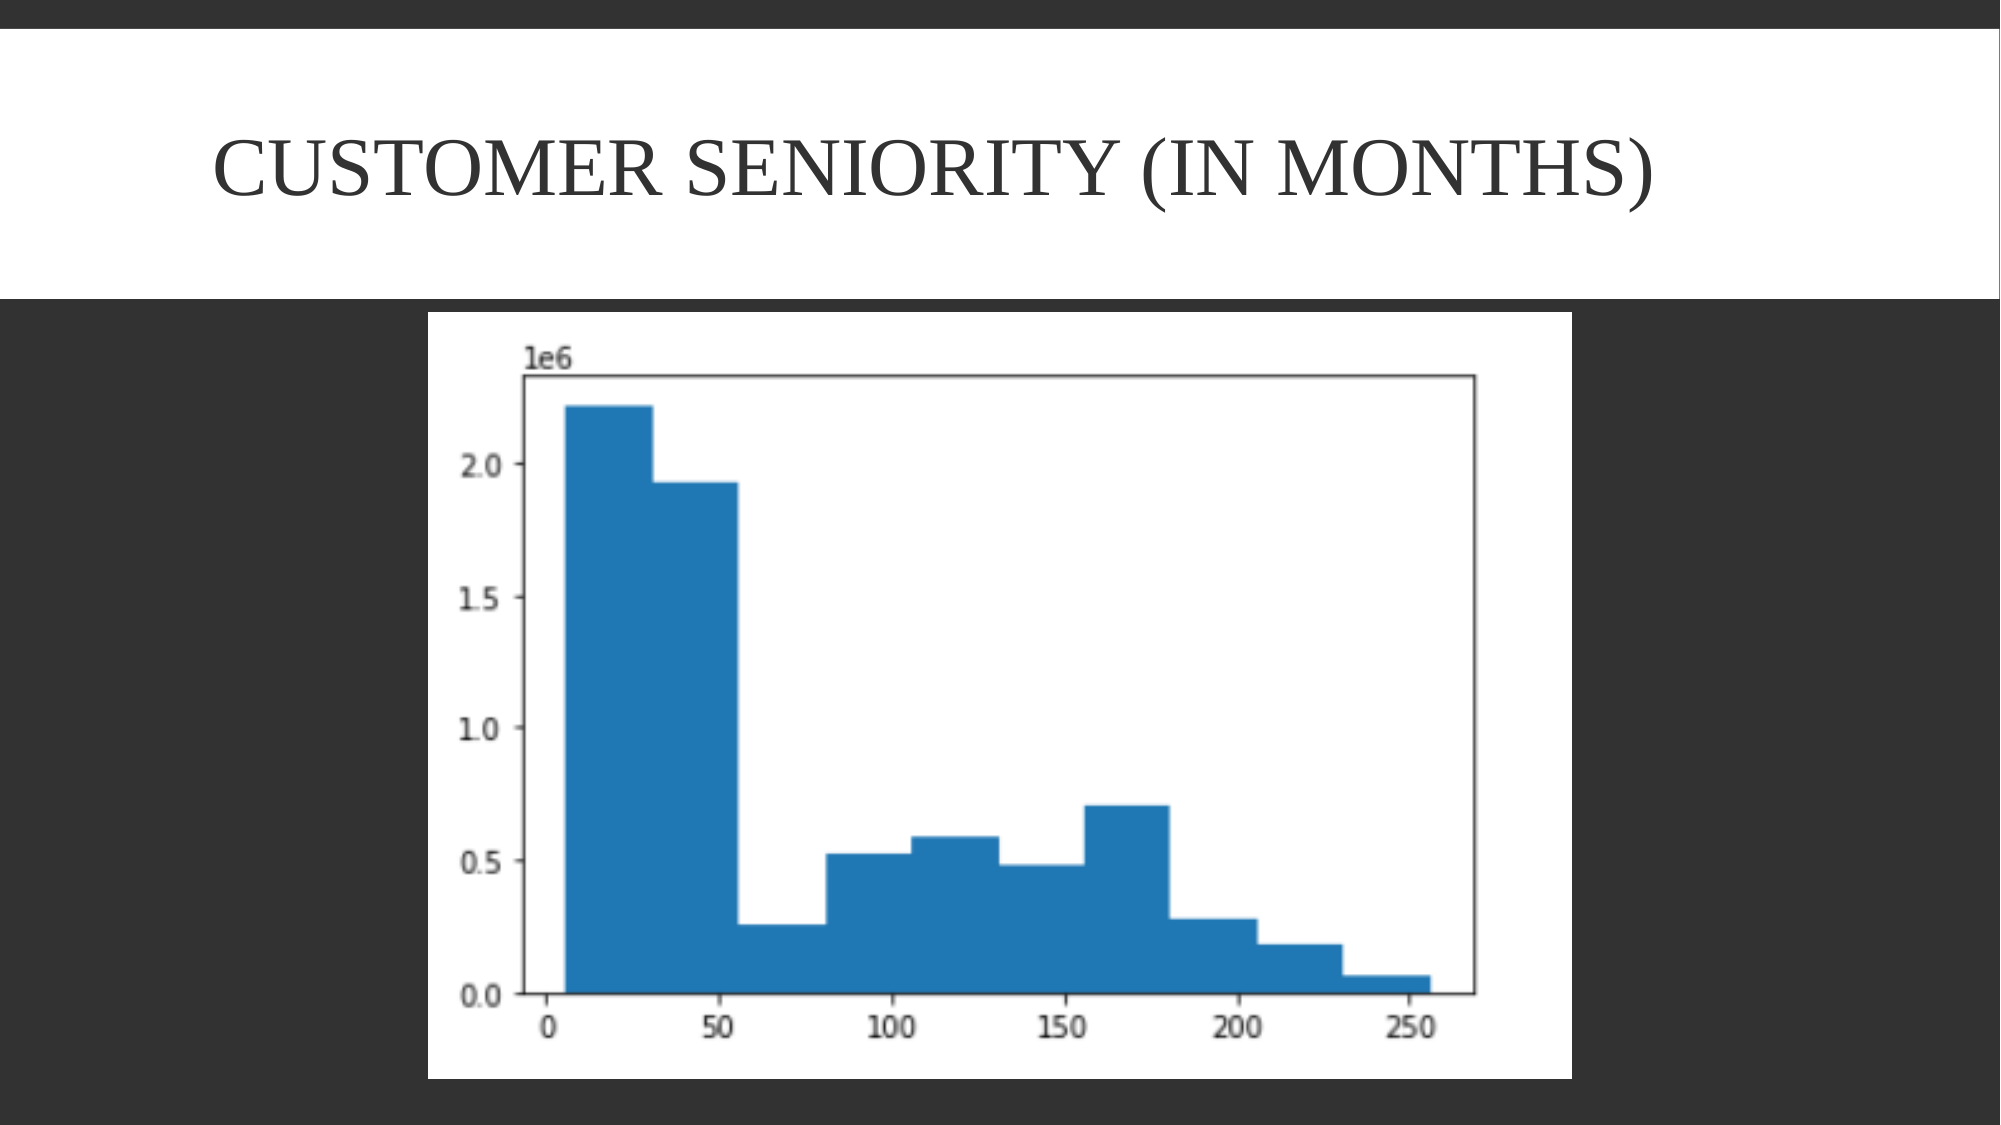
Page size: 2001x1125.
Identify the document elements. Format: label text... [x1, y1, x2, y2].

title Customer seniority (in months) [197, 46, 1803, 295]
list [427, 312, 1573, 1079]
